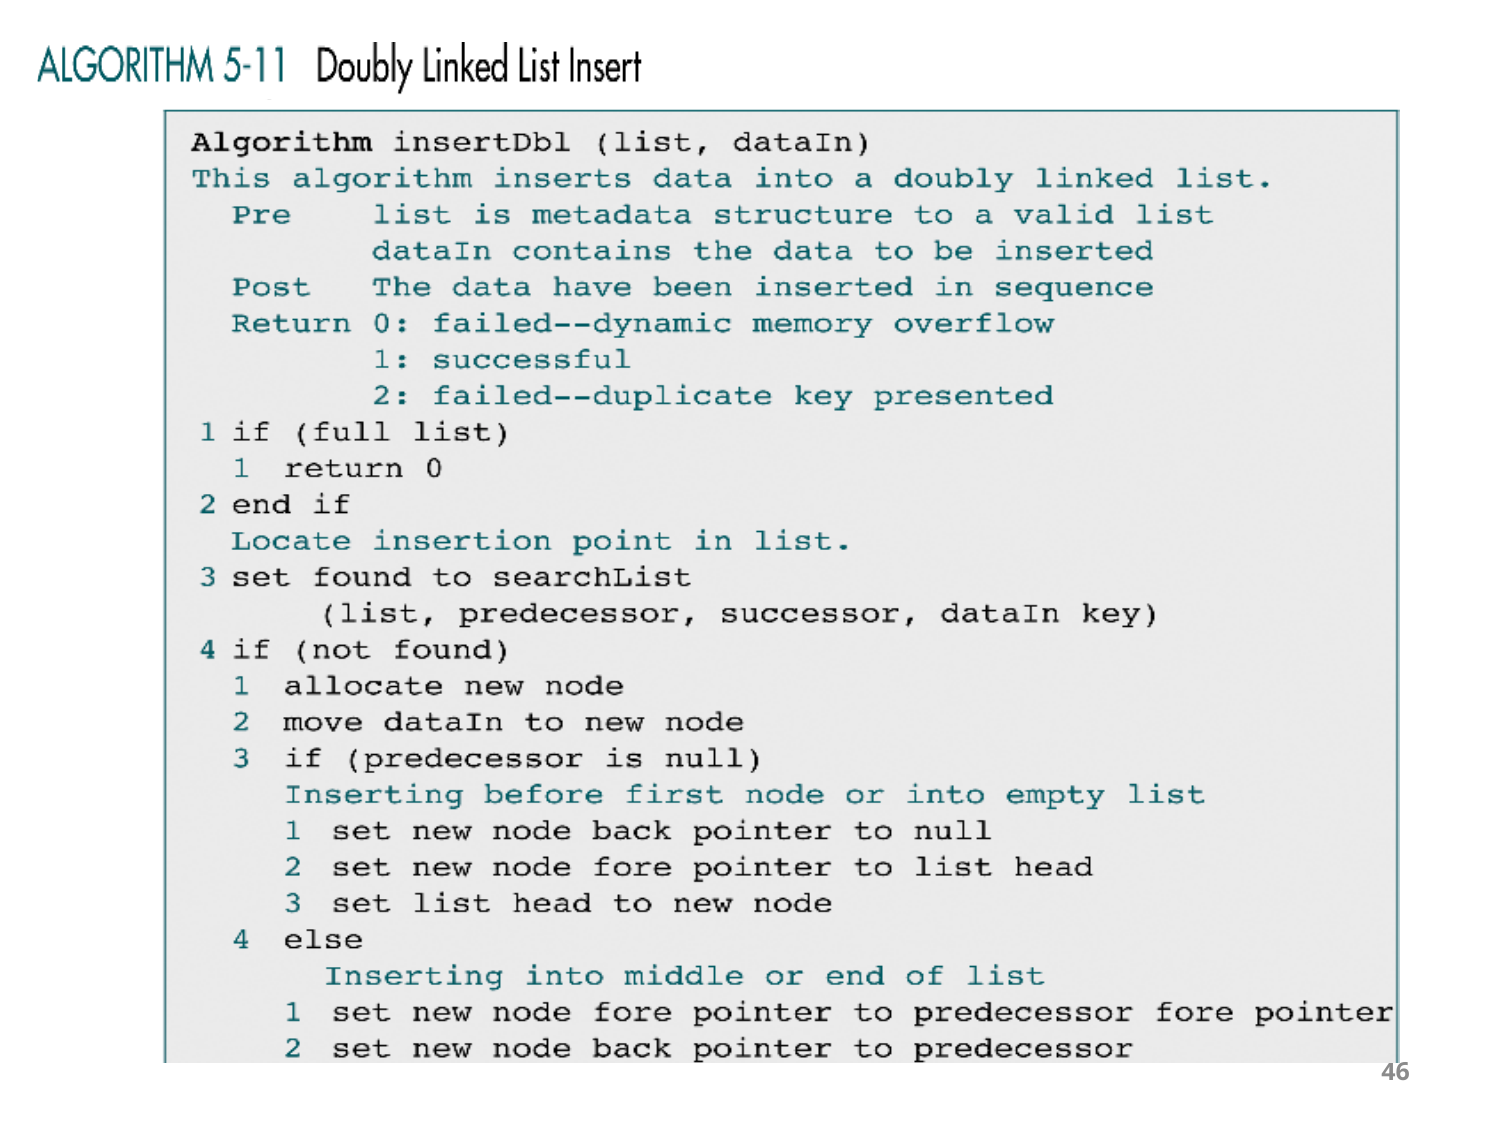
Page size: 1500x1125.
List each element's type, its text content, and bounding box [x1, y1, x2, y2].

picture [162, 99, 1401, 1063]
picture [37, 42, 651, 96]
slide_number 46 [1074, 1042, 1425, 1103]
